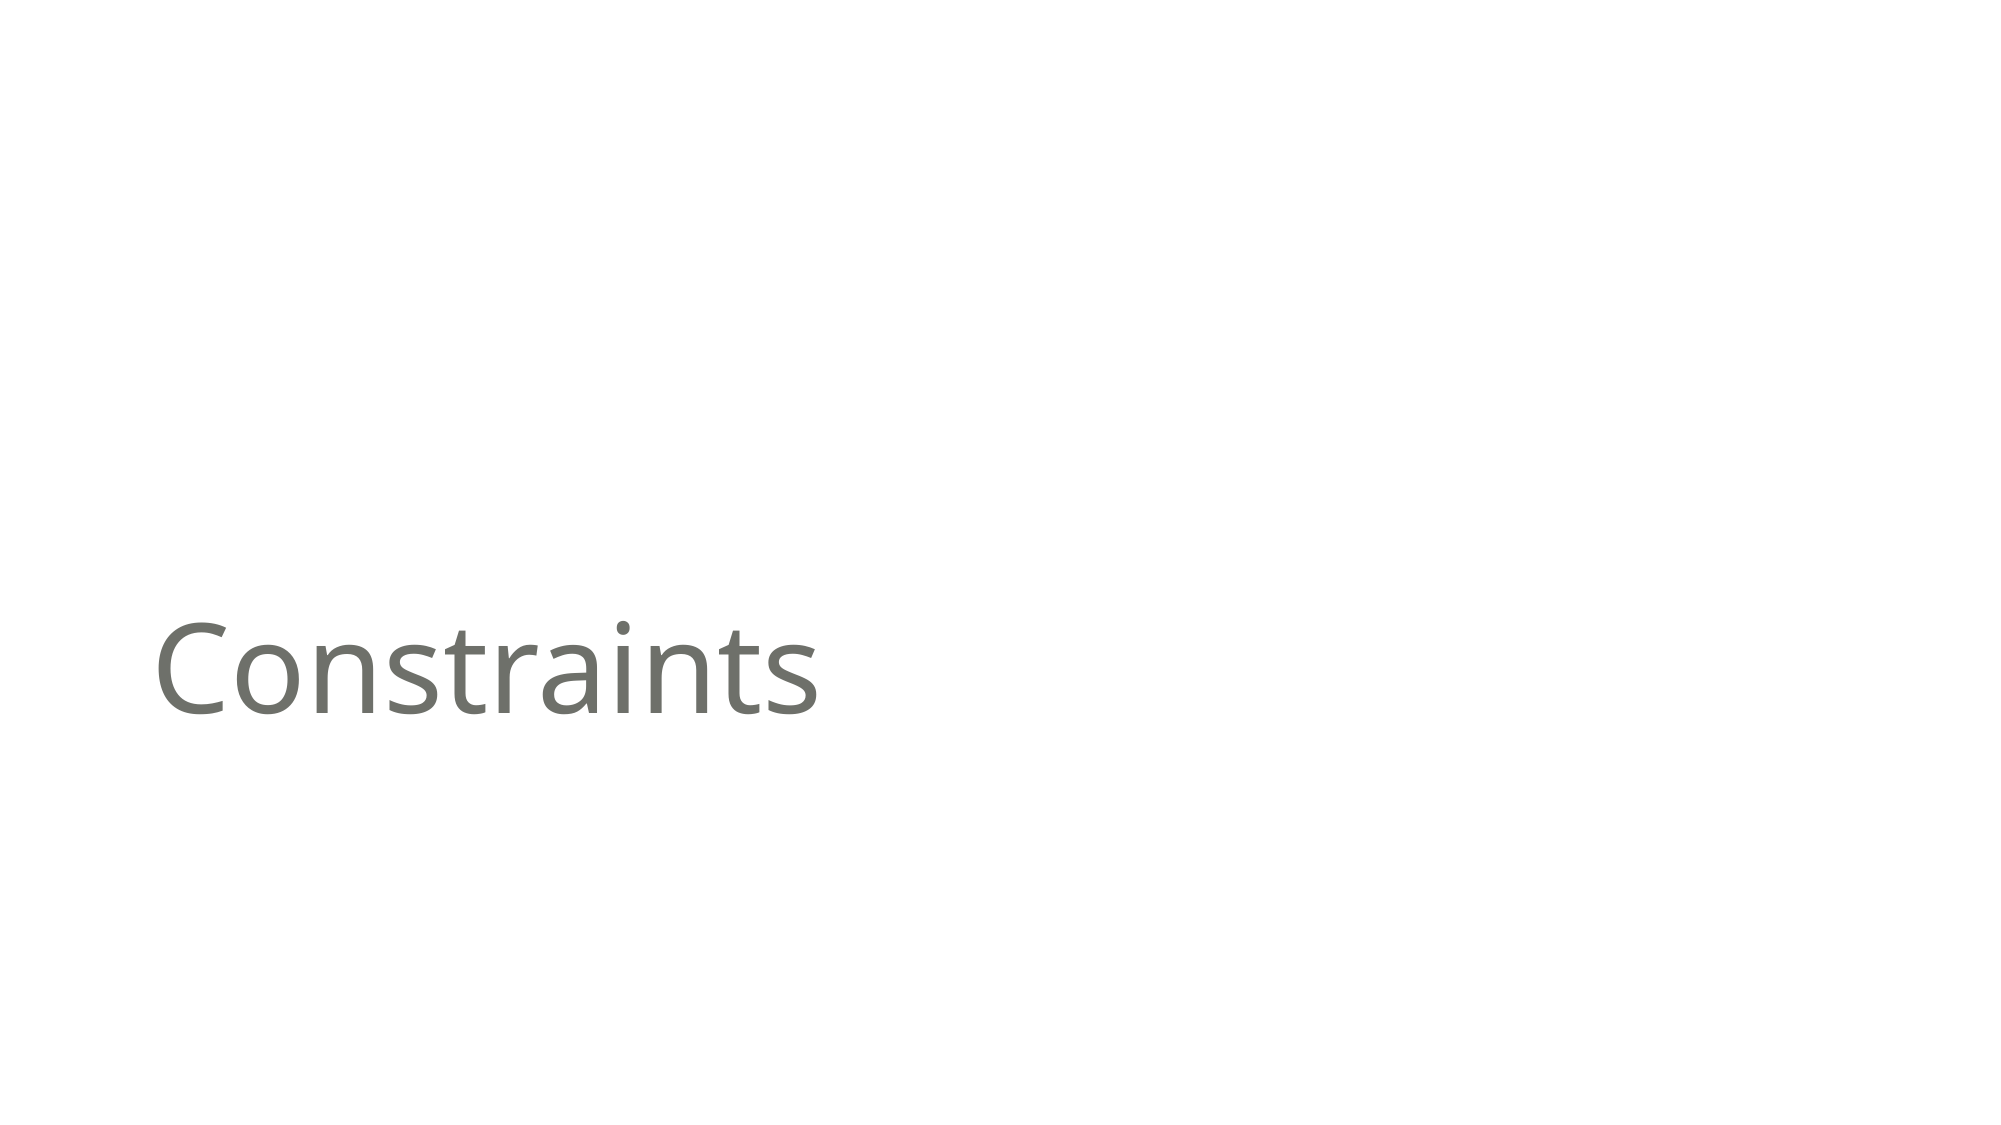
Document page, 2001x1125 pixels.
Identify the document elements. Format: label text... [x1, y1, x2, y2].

title Constraints [136, 280, 1862, 749]
